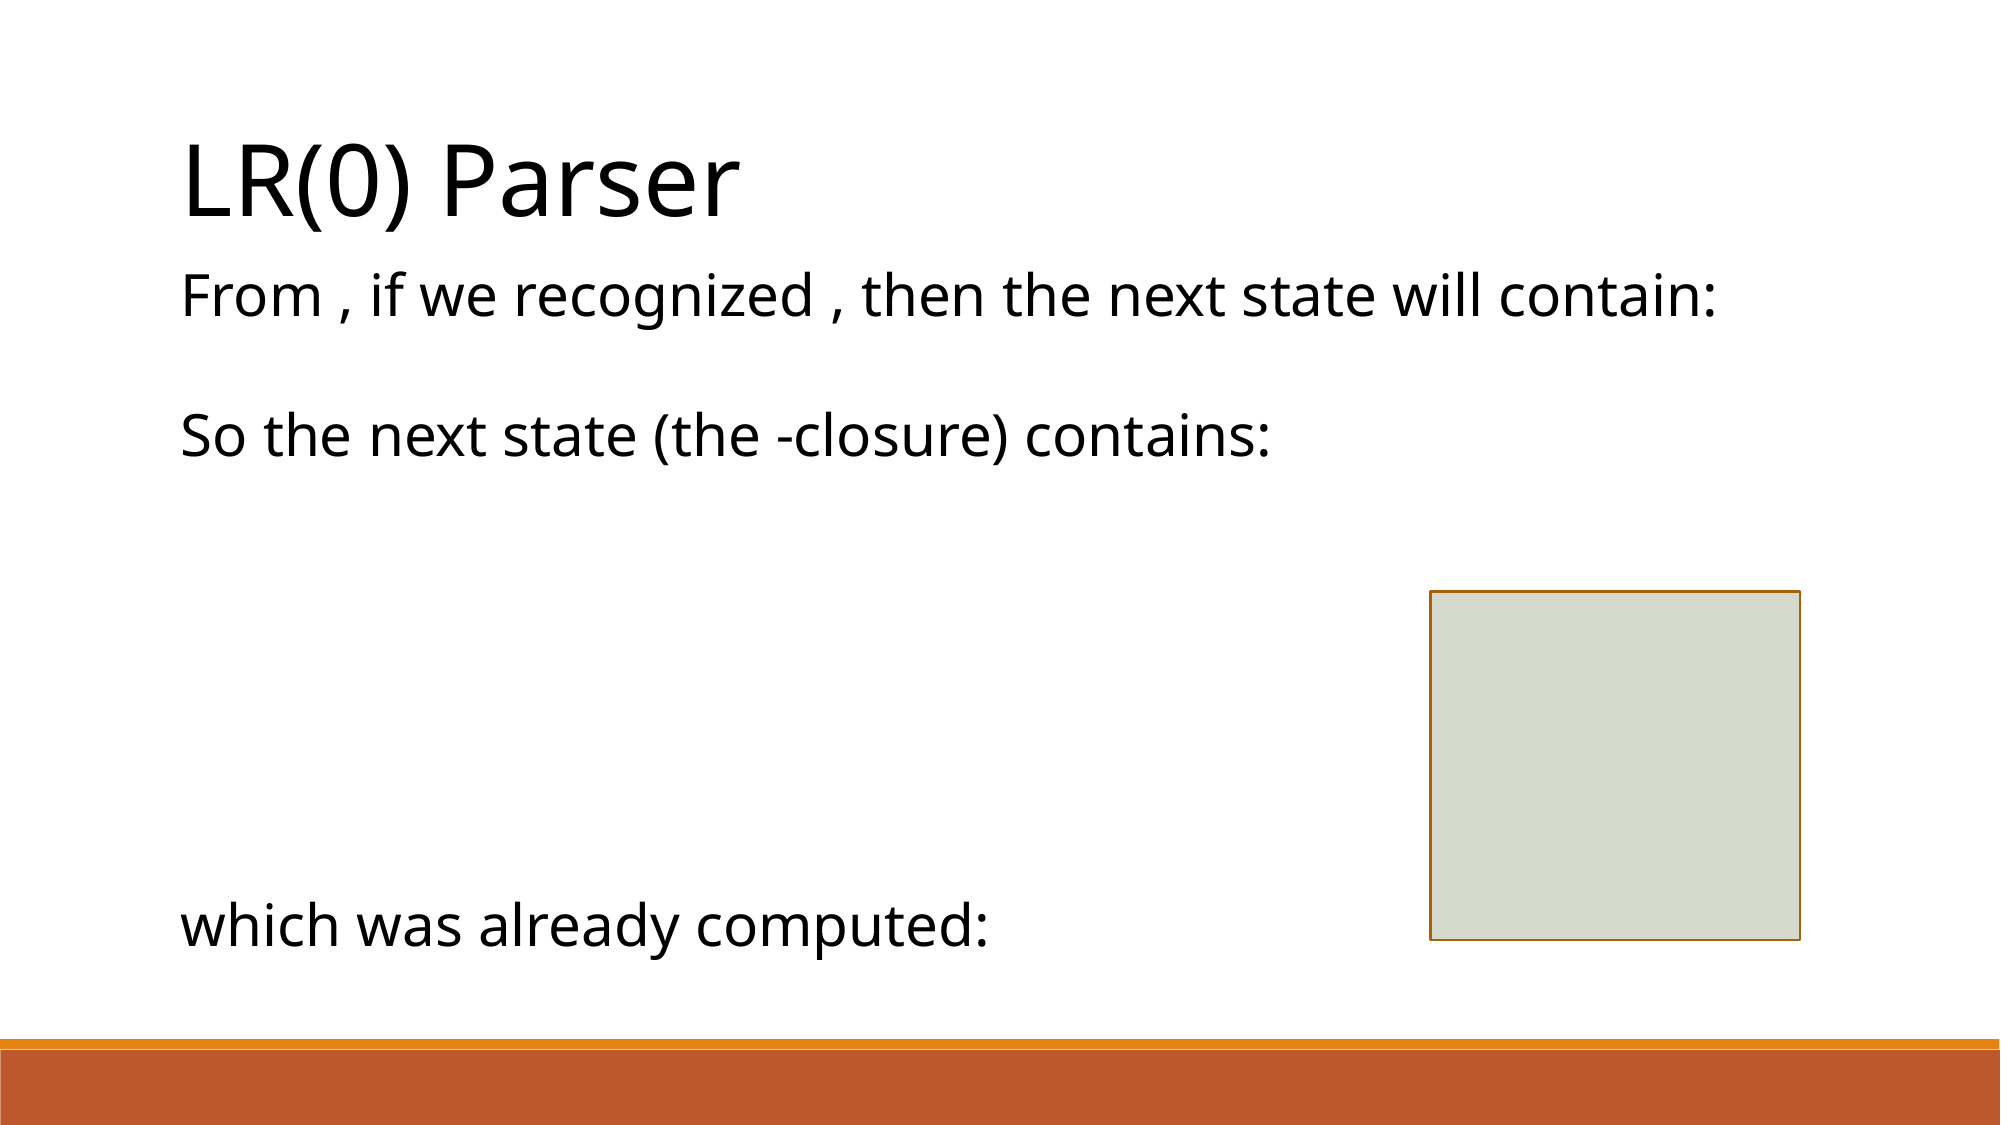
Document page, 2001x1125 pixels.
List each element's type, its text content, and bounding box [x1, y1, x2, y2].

text_box LR(0) Parser [165, 109, 1829, 245]
